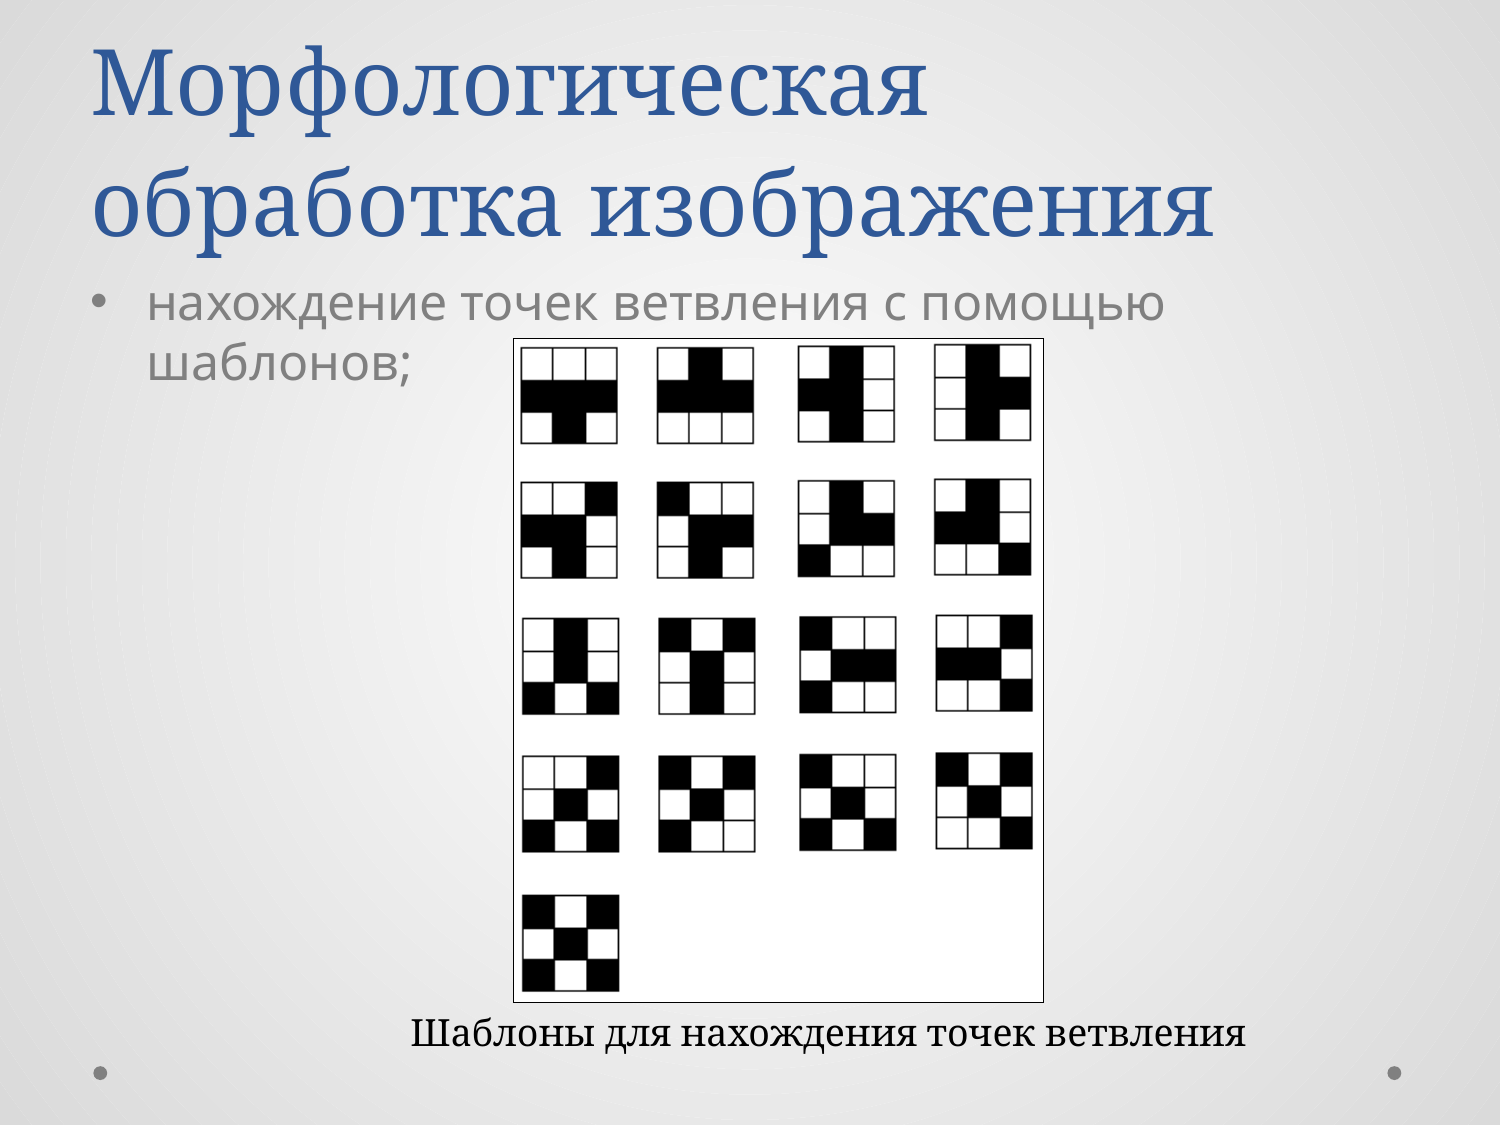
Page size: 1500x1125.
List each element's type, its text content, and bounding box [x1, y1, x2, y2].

text_box Шаблоны для нахождения точек ветвления [395, 1002, 1412, 1062]
title Морфологическая обработка изображения [75, 0, 1425, 262]
list нахождение точек ветвления с помощью шаблонов; [75, 262, 1425, 1005]
picture [513, 337, 1044, 1003]
